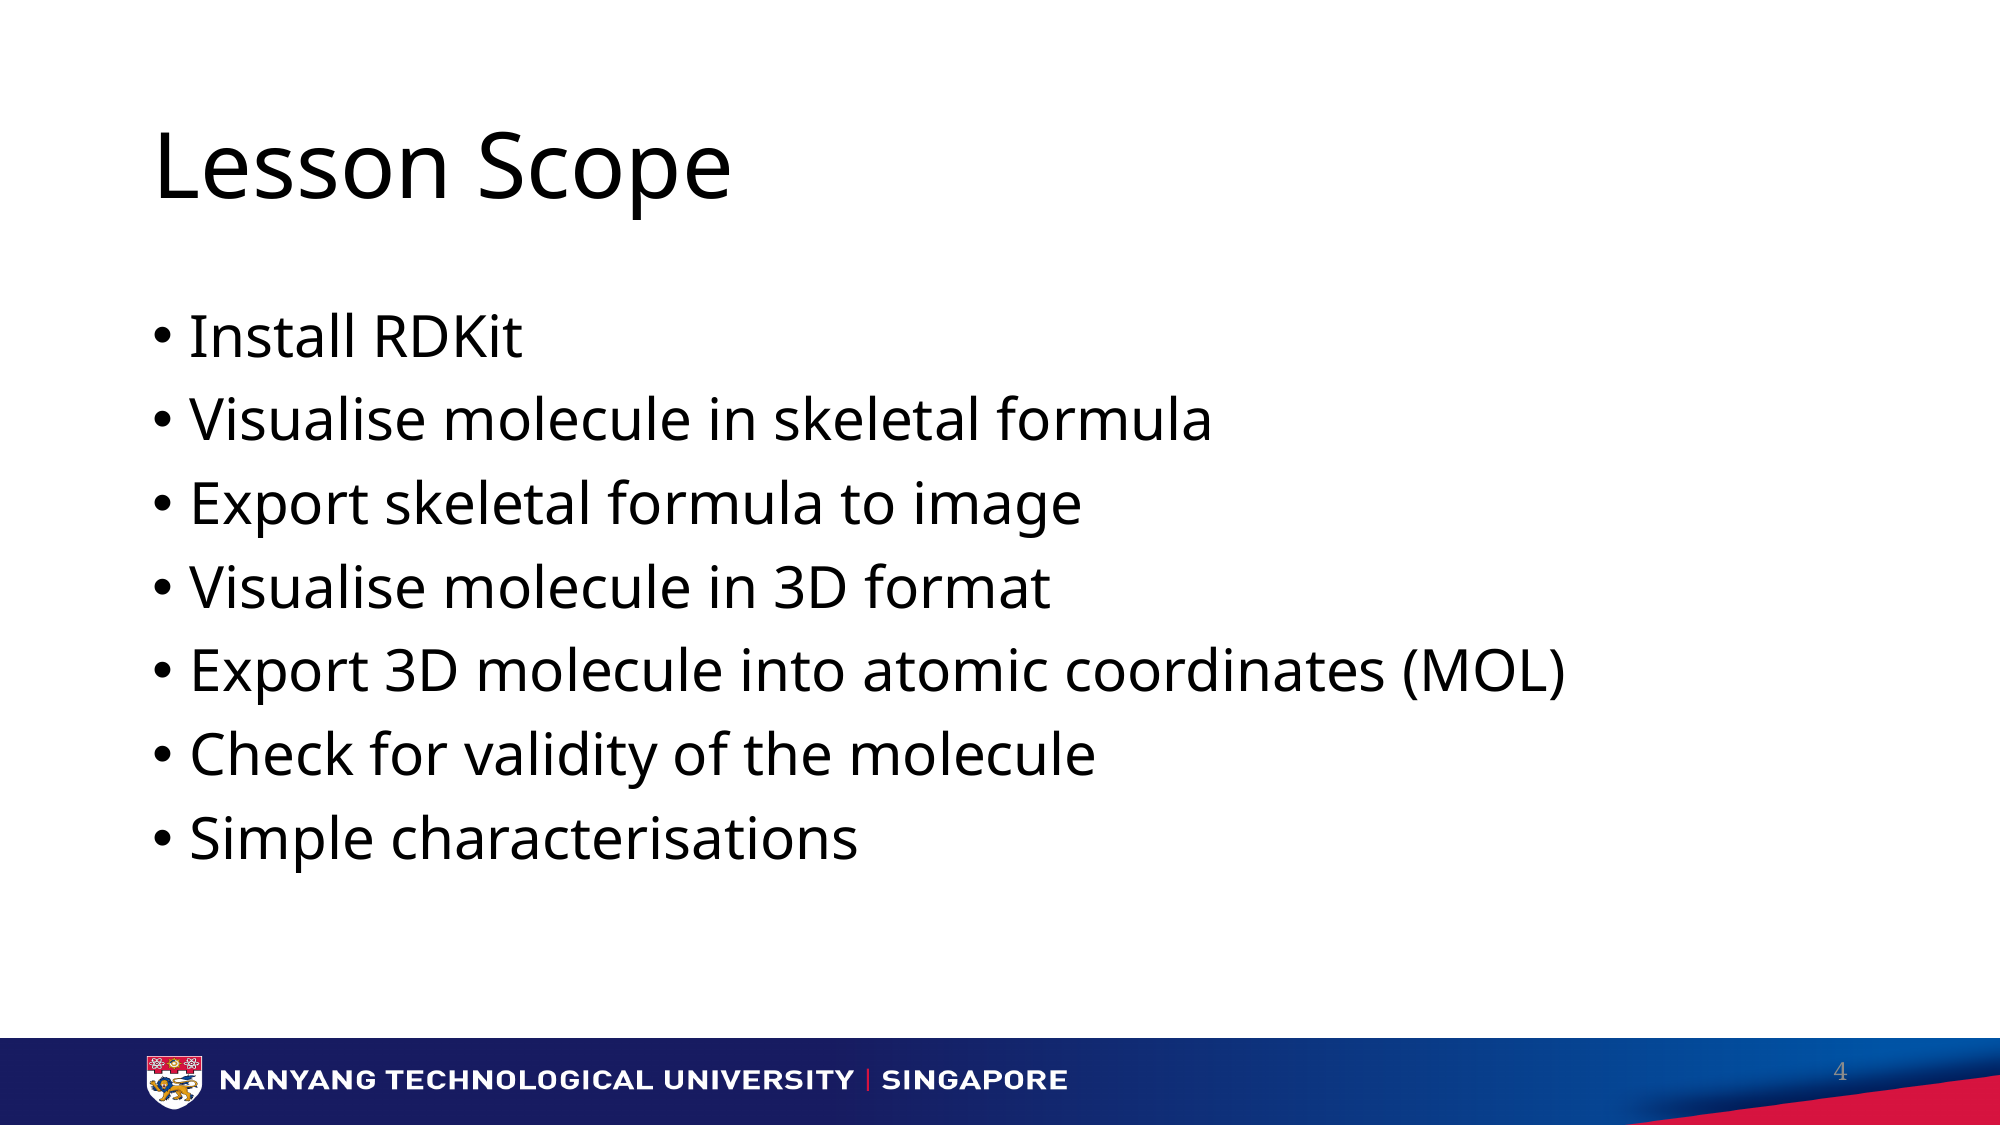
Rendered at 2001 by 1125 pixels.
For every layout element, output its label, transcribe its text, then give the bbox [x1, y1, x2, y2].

list Install RDKit Visualise molecule in skeletal formula Export skeletal formula to image Visualise molecule in 3D format Export 3D molecule into atomic coordinates (MOL) Check for validity of the molecule Simple characterisations [137, 299, 1863, 1014]
picture [0, 1038, 2000, 1125]
slide_number 4 [1412, 1042, 1863, 1103]
title Lesson Scope [137, 59, 1863, 278]
